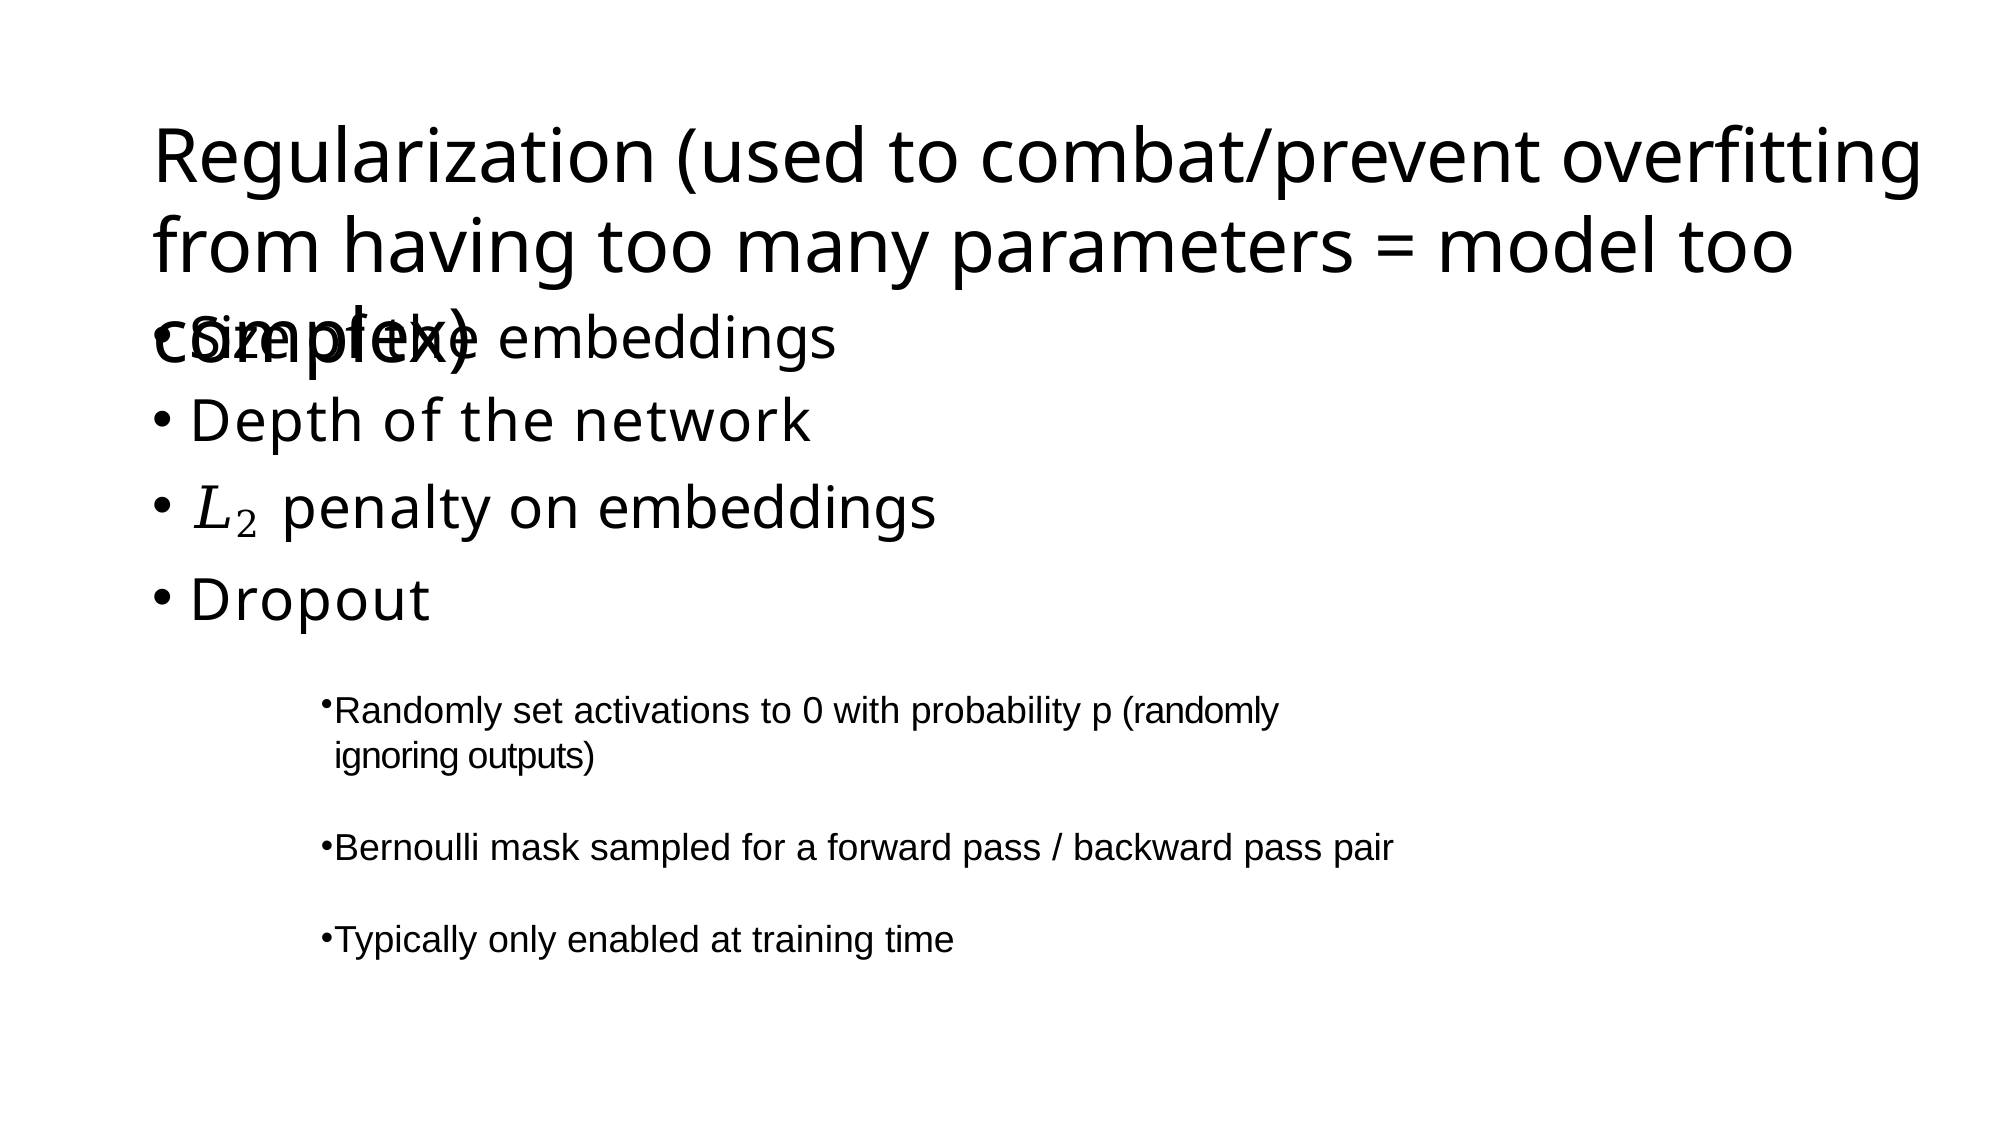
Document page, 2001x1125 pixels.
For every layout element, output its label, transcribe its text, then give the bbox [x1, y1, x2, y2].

text_box Size of the embeddings Depth of the network 𝐿2 penalty on embeddings Dropout Randomly set activations to 0 with probability p (randomly ignoring outputs) Bernoulli mask sampled for a forward pass / backward pass pair Typically only enabled at training time [139, 284, 1403, 960]
title Regularization (used to combat/prevent overfitting from having too many parameters = model too complex) [150, 105, 1975, 379]
